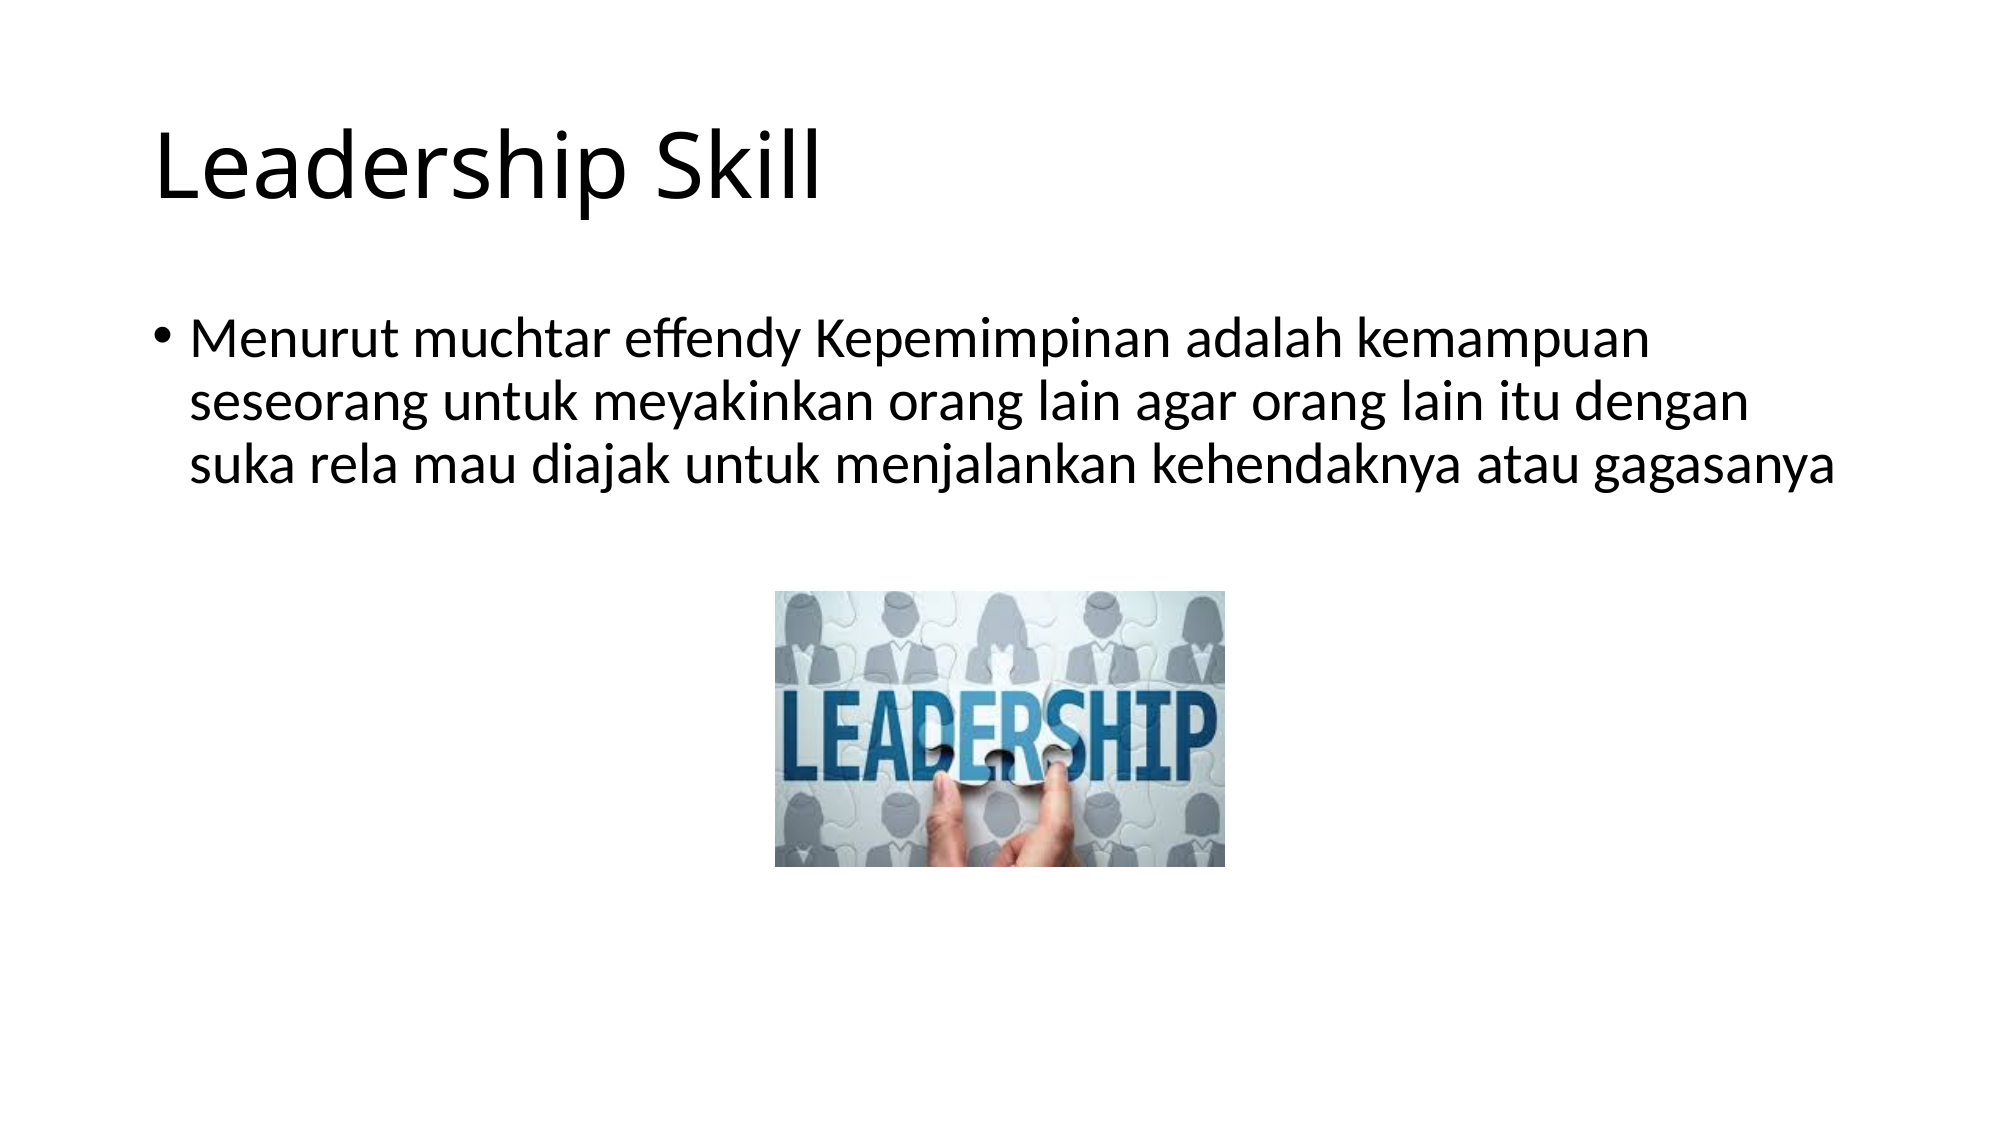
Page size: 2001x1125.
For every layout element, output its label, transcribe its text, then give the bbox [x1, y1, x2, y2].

list Menurut muchtar effendy Kepemimpinan adalah kemampuan seseorang untuk meyakinkan orang lain agar orang lain itu dengan suka rela mau diajak untuk menjalankan kehendaknya atau gagasanya [137, 299, 1863, 1014]
picture [775, 591, 1225, 867]
title Leadership Skill [137, 59, 1863, 278]
